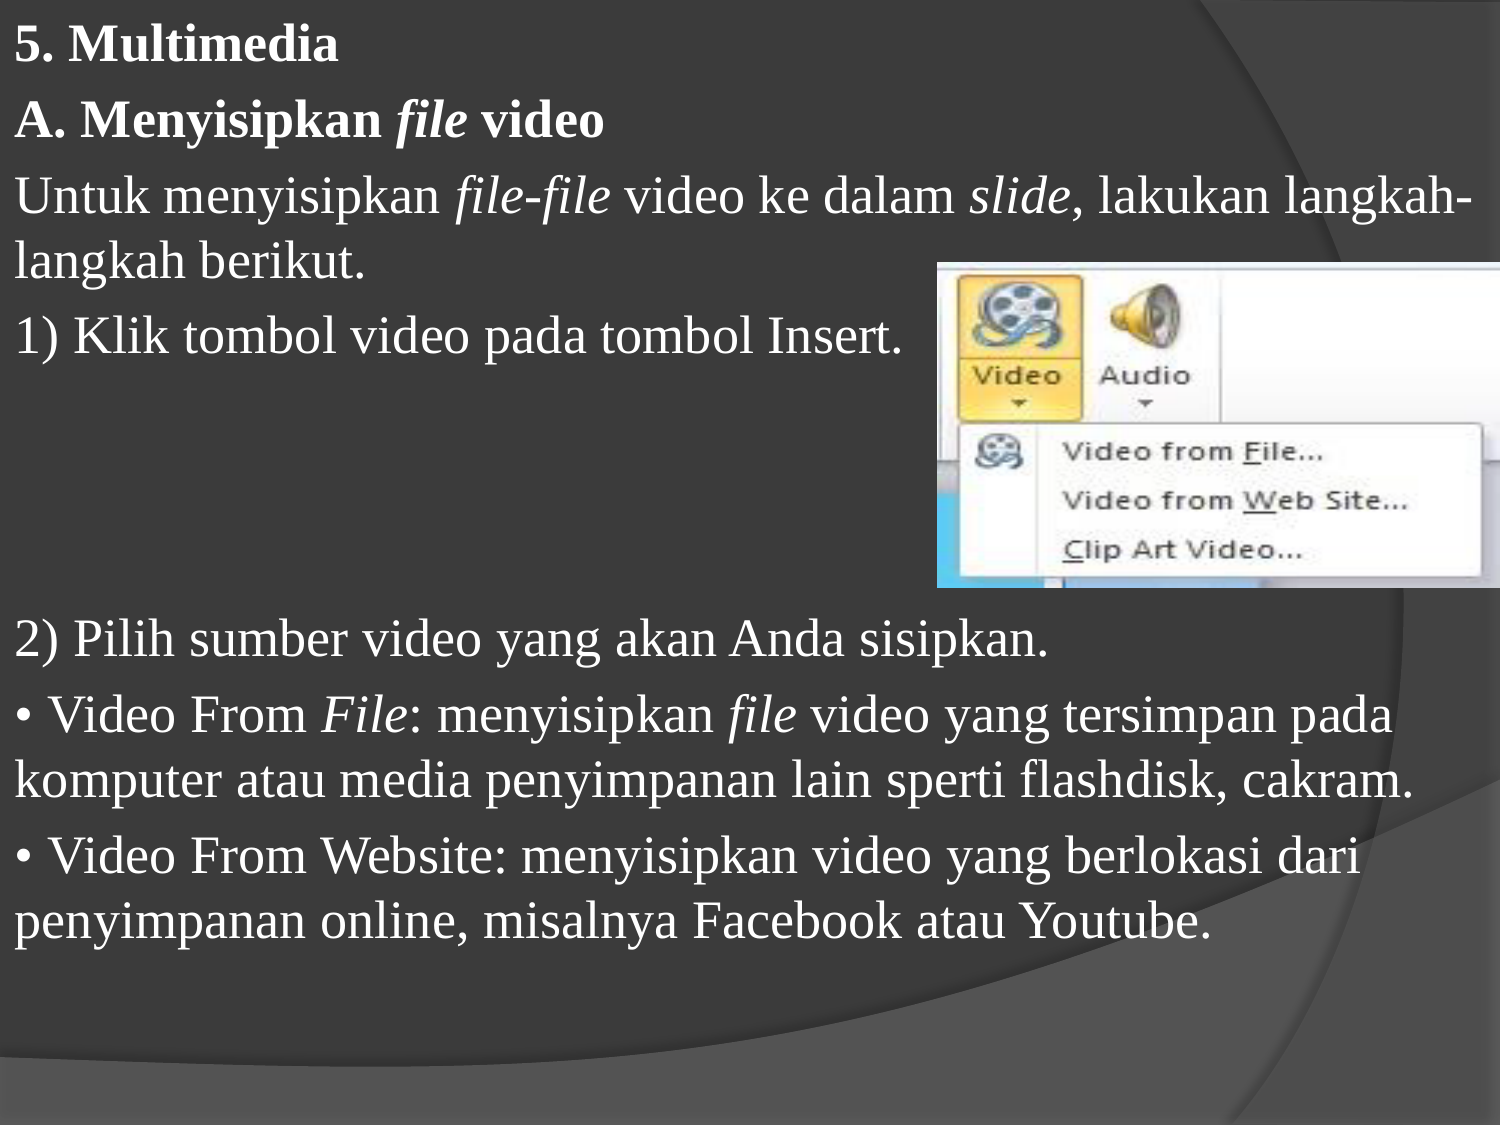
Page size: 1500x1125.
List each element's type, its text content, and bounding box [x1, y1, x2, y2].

list 5. Multimedia A. Menyisipkan file video Untuk menyisipkan file-file video ke dalam slide, lakukan langkah-langkah berikut. 1) Klik tombol video pada tombol Insert. 2) Pilih sumber video yang akan Anda sisipkan. • Video From File: menyisipkan file video yang tersimpan pada komputer atau media penyimpanan lain sperti flashdisk, cakram. • Video From Website: menyisipkan video yang berlokasi dari penyimpanan online, misalnya Facebook atau Youtube. [0, 0, 1500, 1125]
picture [937, 262, 1500, 588]
